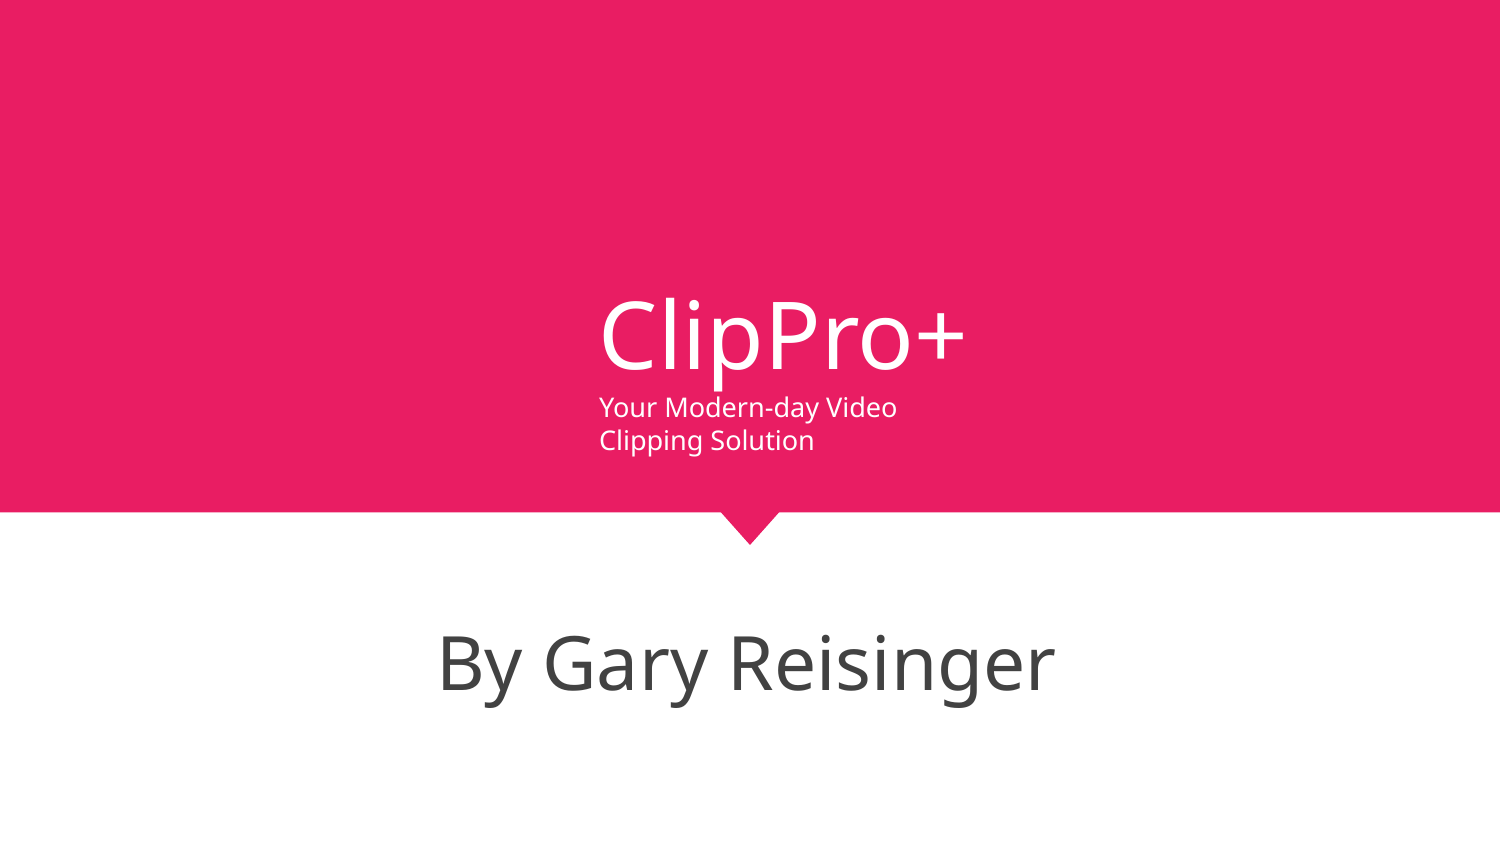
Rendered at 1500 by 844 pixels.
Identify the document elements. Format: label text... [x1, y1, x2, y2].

text_box Your Modern-day Video Clipping Solution [584, 375, 939, 468]
title ClipPro+ [580, 258, 988, 404]
subtitle By Gary Reisinger [67, 557, 1427, 765]
